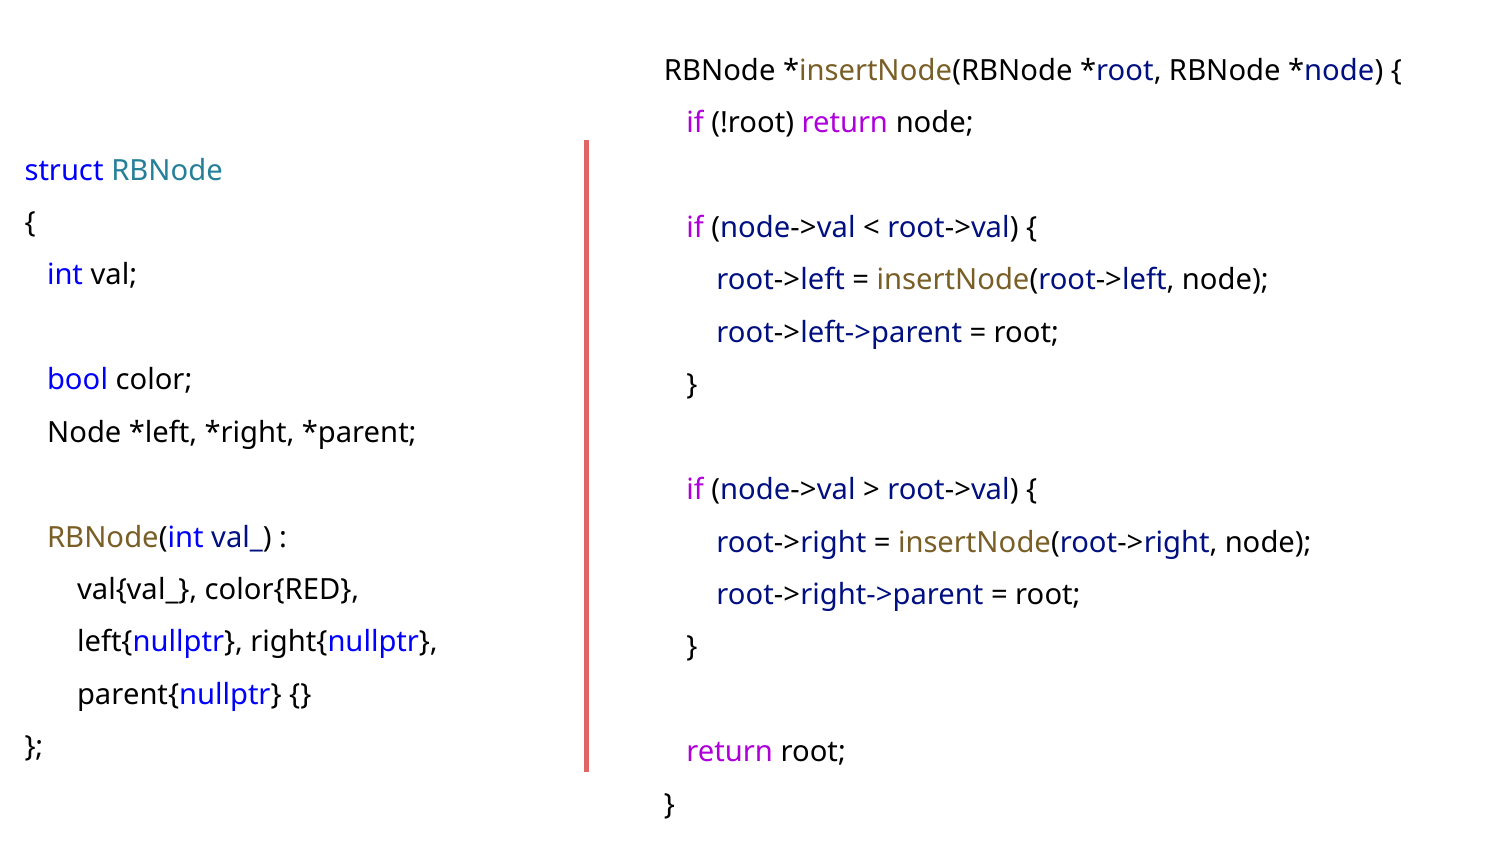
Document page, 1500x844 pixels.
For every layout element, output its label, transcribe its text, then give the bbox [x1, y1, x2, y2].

text_box struct RBNode { int val; bool color; Node *left, *right, *parent; RBNode(int val_) : val{val_}, color{RED}, left{nullptr}, right{nullptr}, parent{nullptr} {} }; [9, 118, 639, 755]
text_box RBNode *insertNode(RBNode *root, RBNode *node) { if (!root) return node; if (node->val < root->val) { root->left = insertNode(root->left, node); root->left->parent = root; } if (node->val > root->val) { root->right = insertNode(root->right, node); root->right->parent = root; } return root; } [649, 18, 1457, 834]
